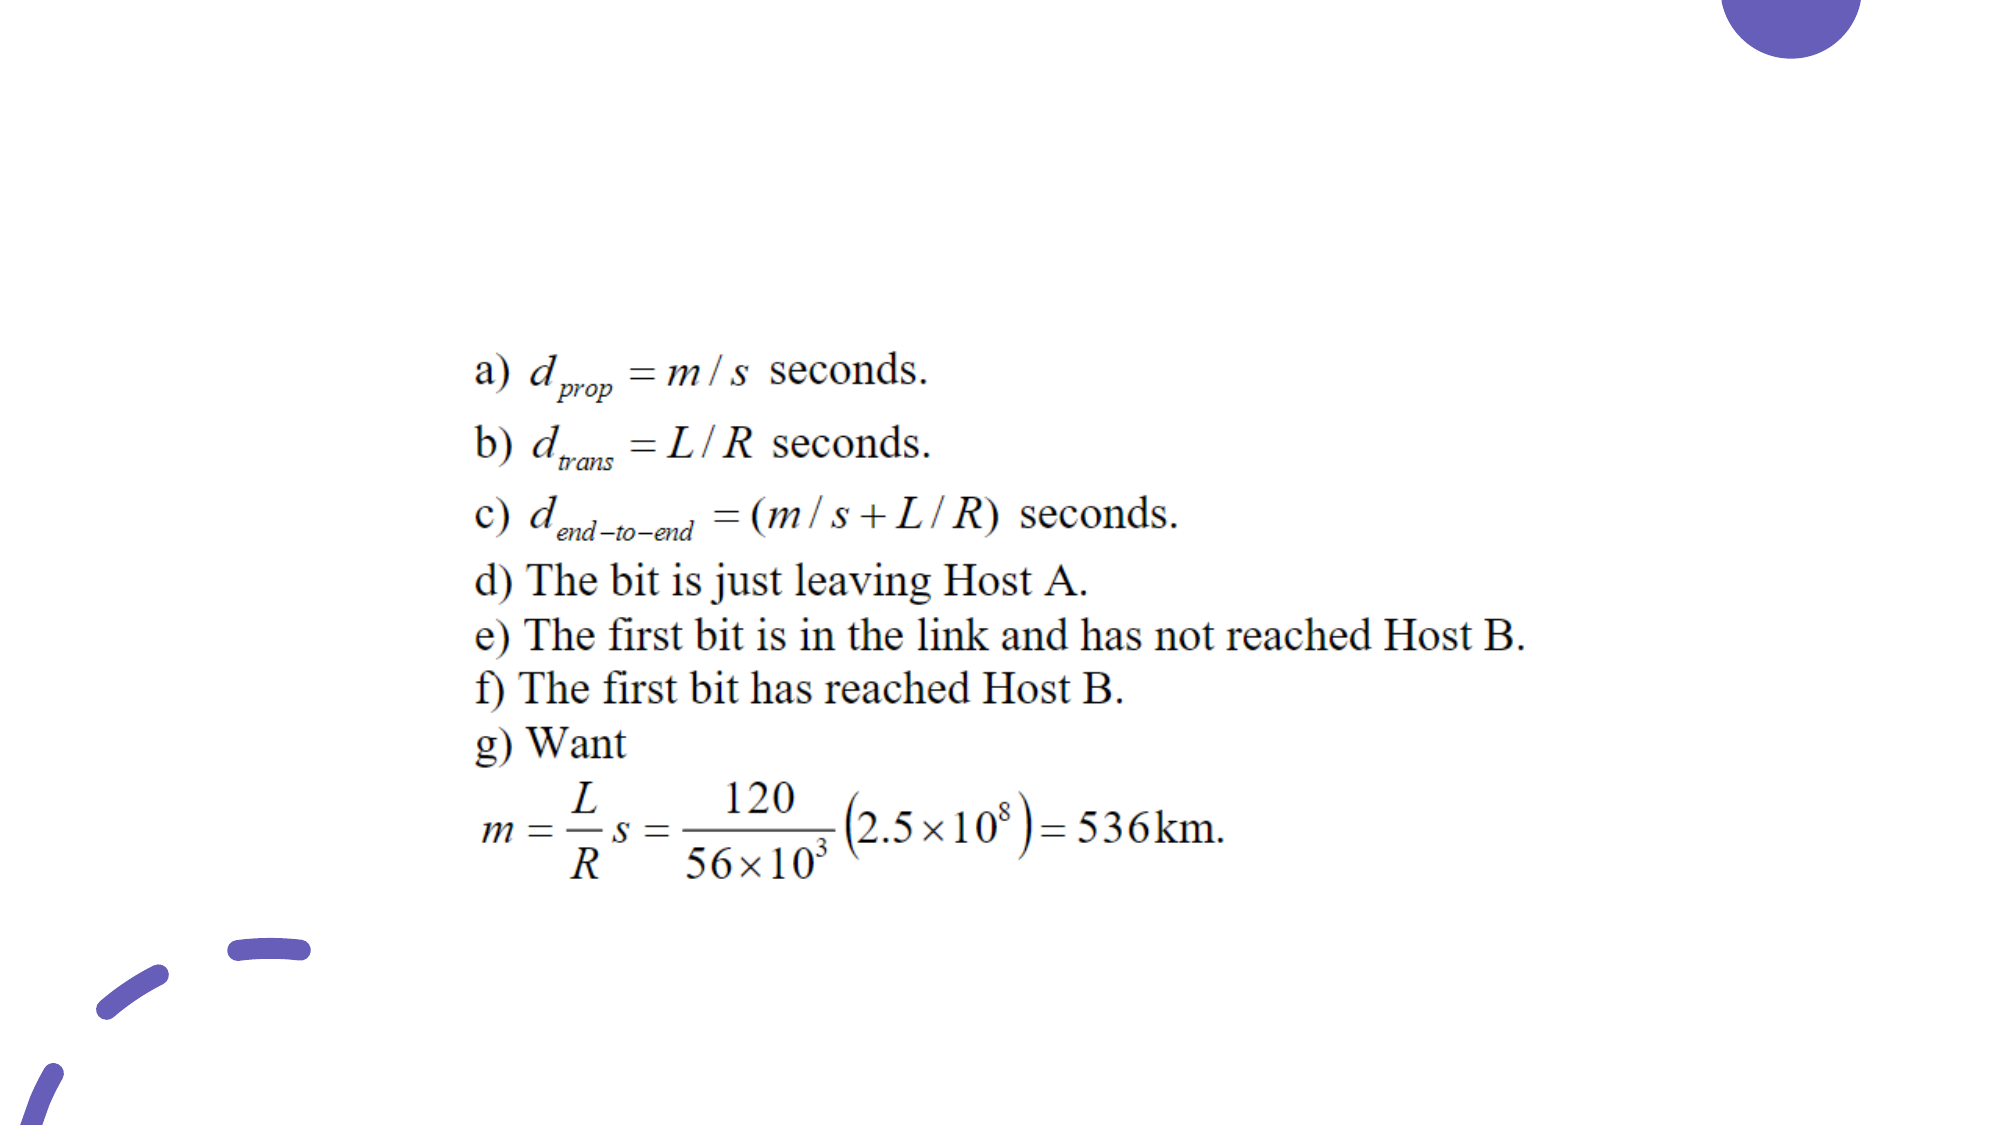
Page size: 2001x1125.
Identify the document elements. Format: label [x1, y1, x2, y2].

list [437, 317, 1563, 915]
